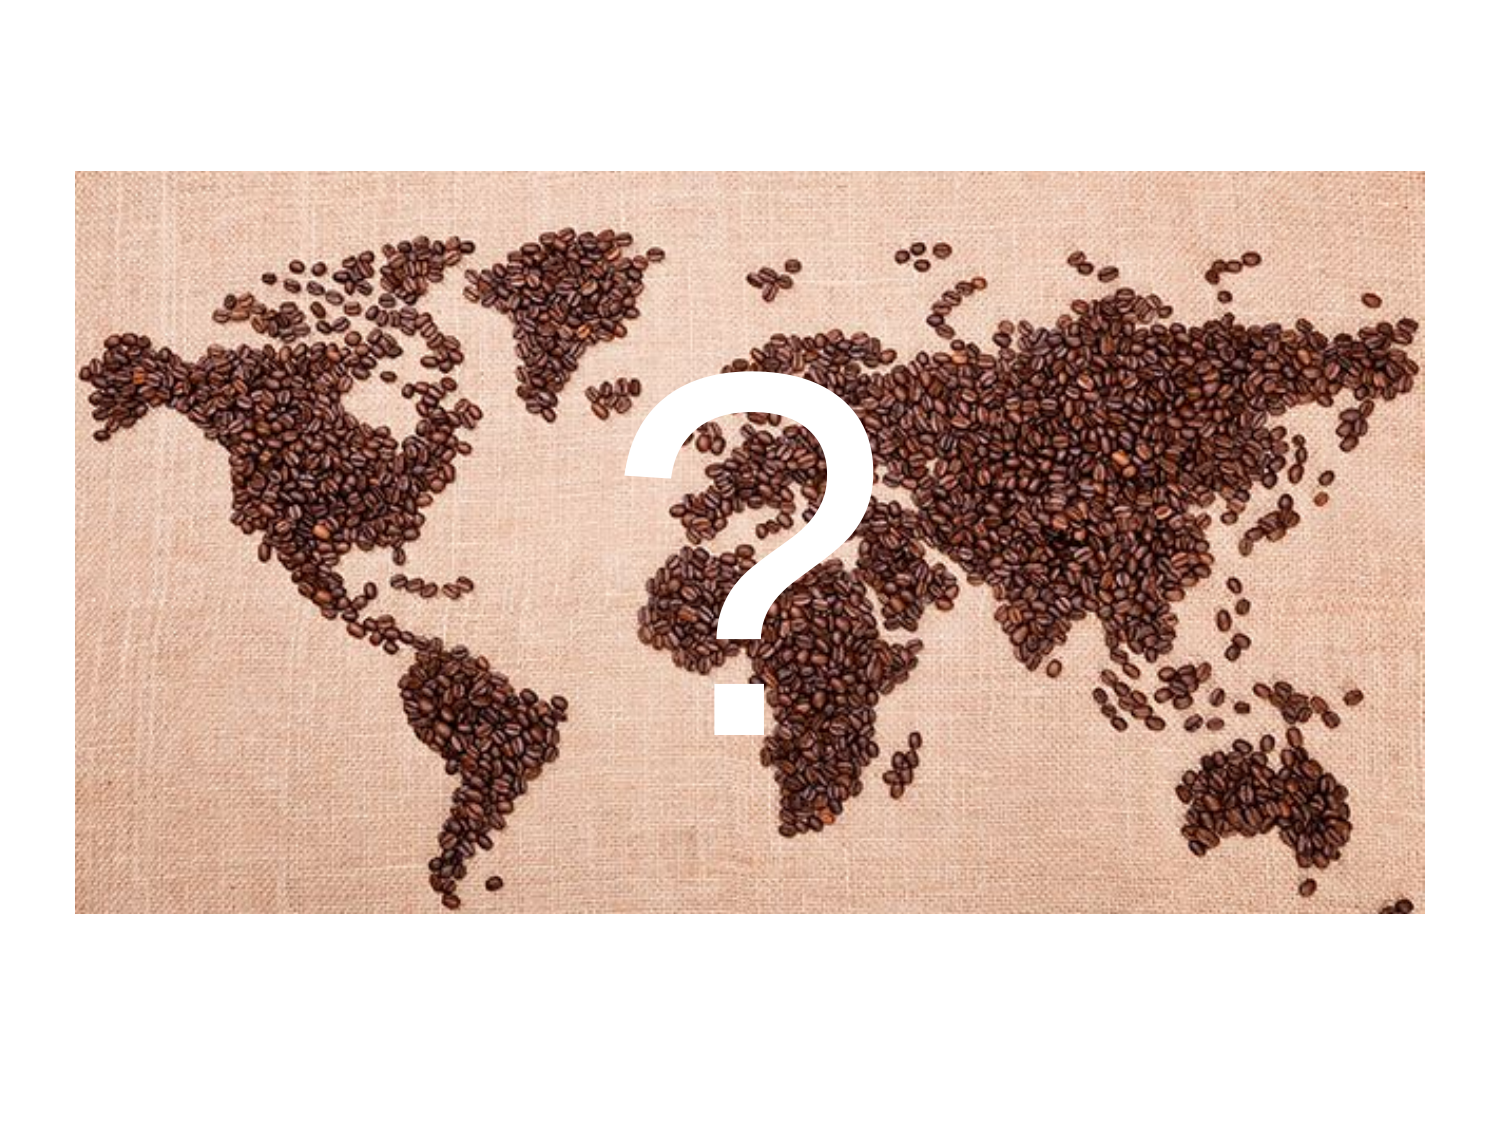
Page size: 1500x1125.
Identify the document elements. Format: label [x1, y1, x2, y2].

list [74, 170, 1426, 914]
